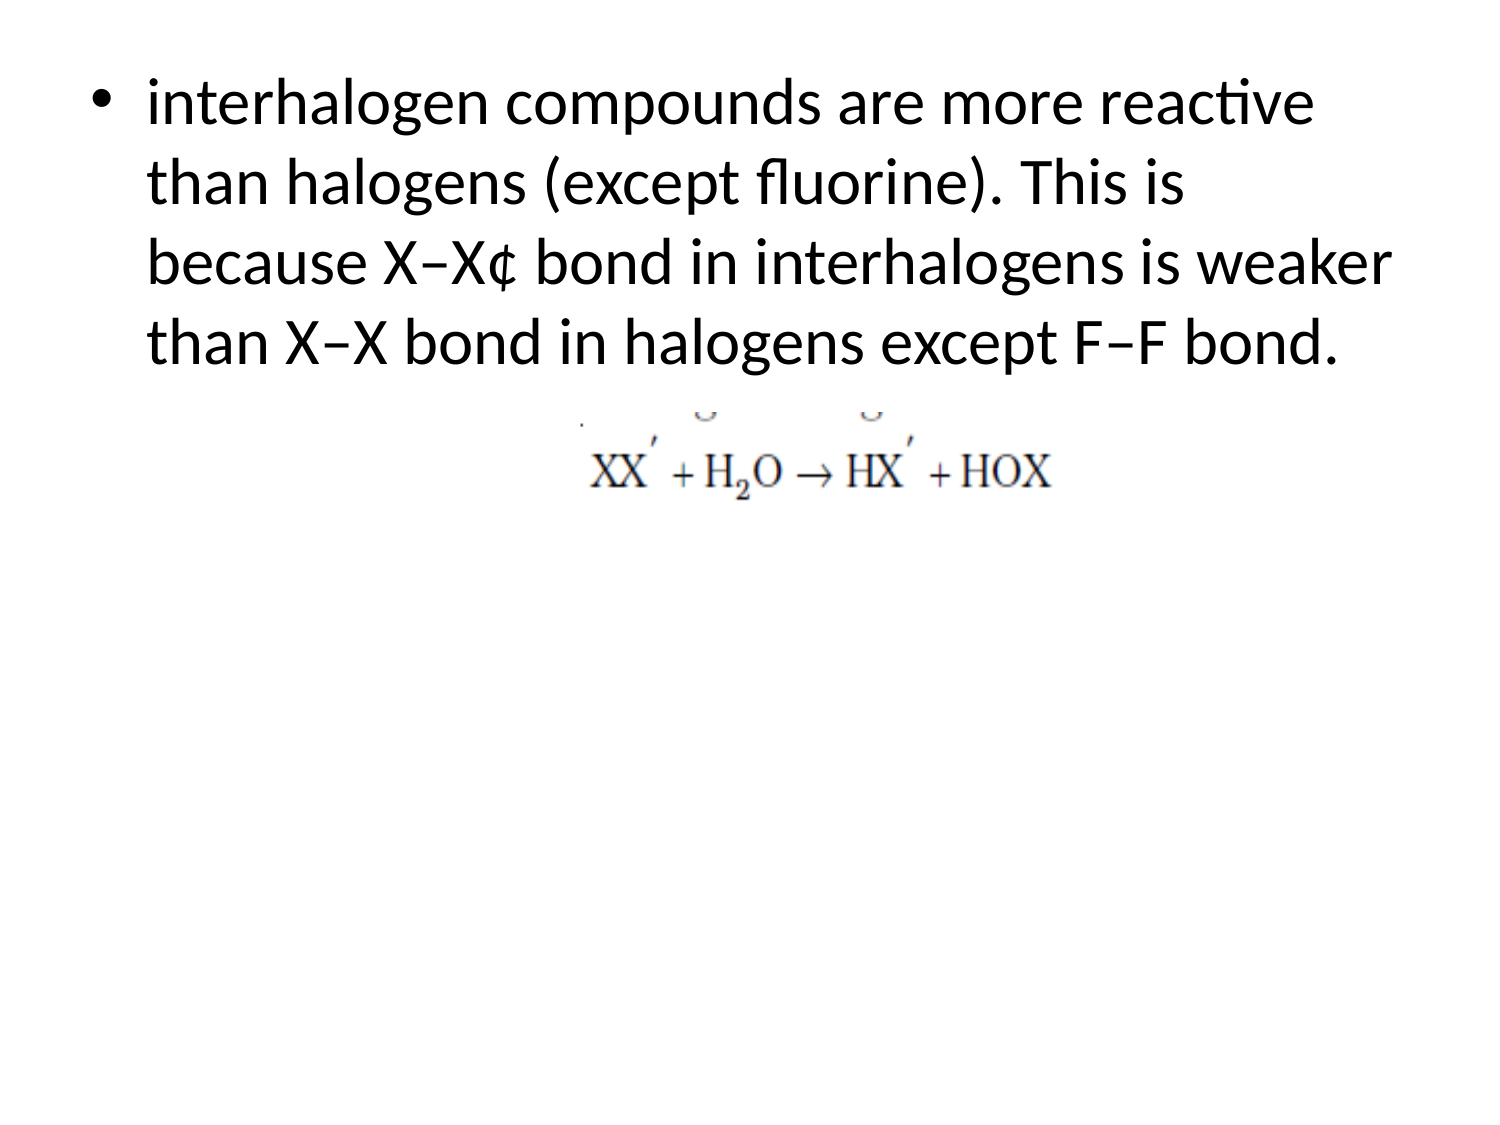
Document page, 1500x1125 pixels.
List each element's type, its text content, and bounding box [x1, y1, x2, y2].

list interhalogen compounds are more reactive than halogens (except fluorine). This is because X–X¢ bond in interhalogens is weaker than X–X bond in halogens except F–F bond. [75, 50, 1425, 1005]
picture [575, 412, 1076, 513]
